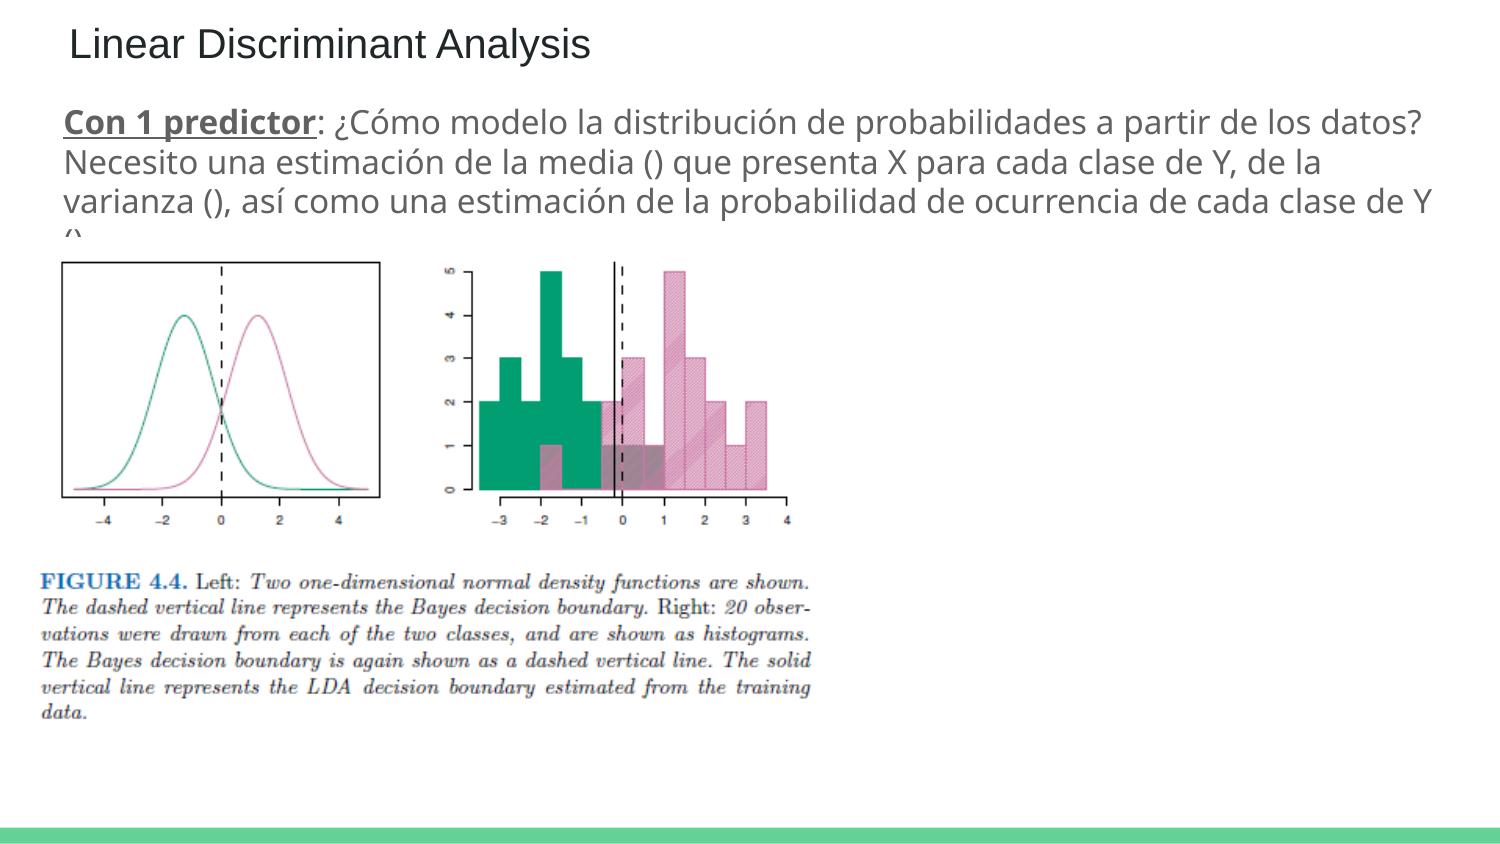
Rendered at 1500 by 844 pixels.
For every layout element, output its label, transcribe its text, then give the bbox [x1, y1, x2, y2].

picture [24, 237, 844, 741]
text_box Linear Discriminant Analysis [53, 2, 1452, 97]
